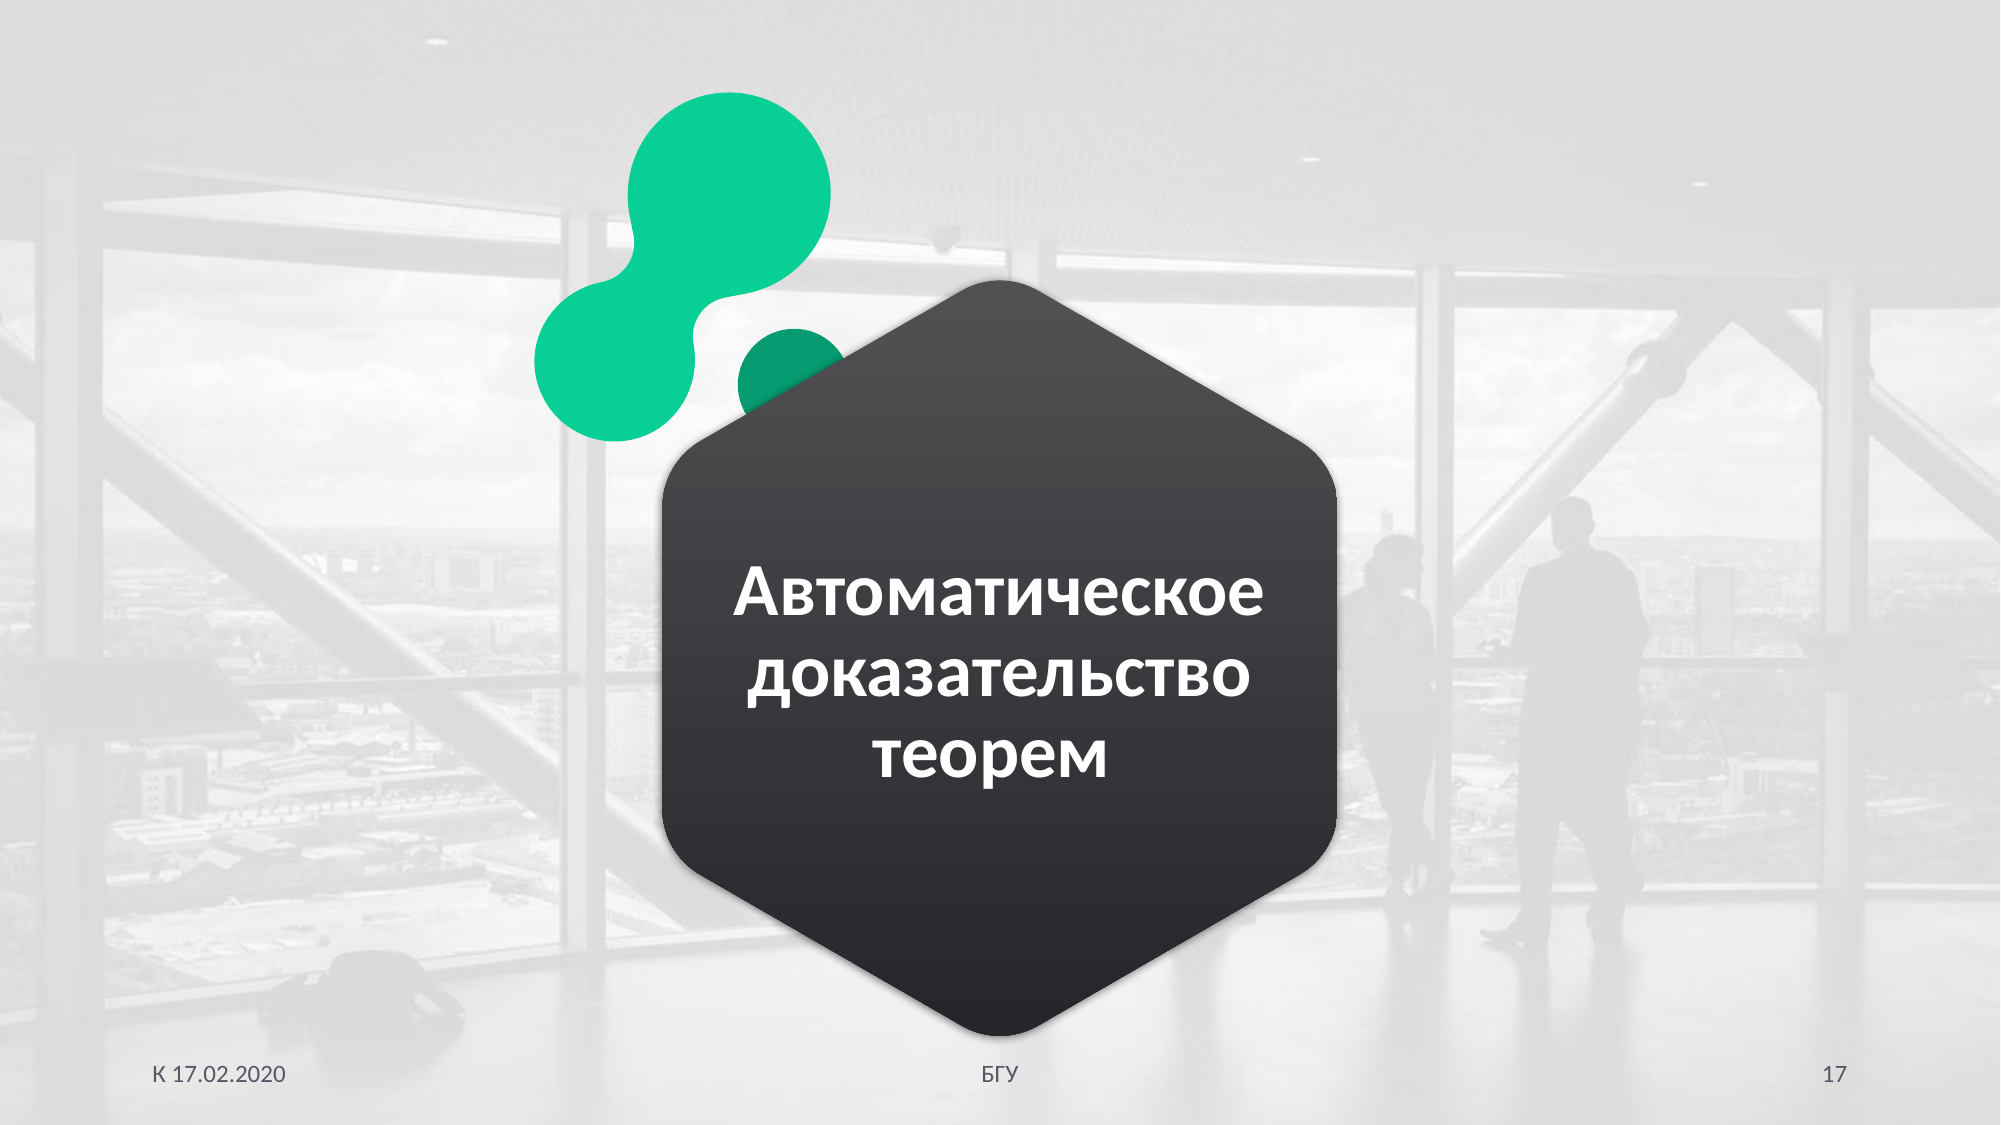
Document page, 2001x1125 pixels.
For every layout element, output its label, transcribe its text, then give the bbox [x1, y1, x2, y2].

slide_number 17 [1412, 1042, 1863, 1103]
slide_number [137, 1042, 588, 1103]
footer БГУ [662, 1042, 1338, 1103]
title Автоматическое доказательство теорем [627, 357, 1373, 901]
picture [0, 0, 2001, 1125]
